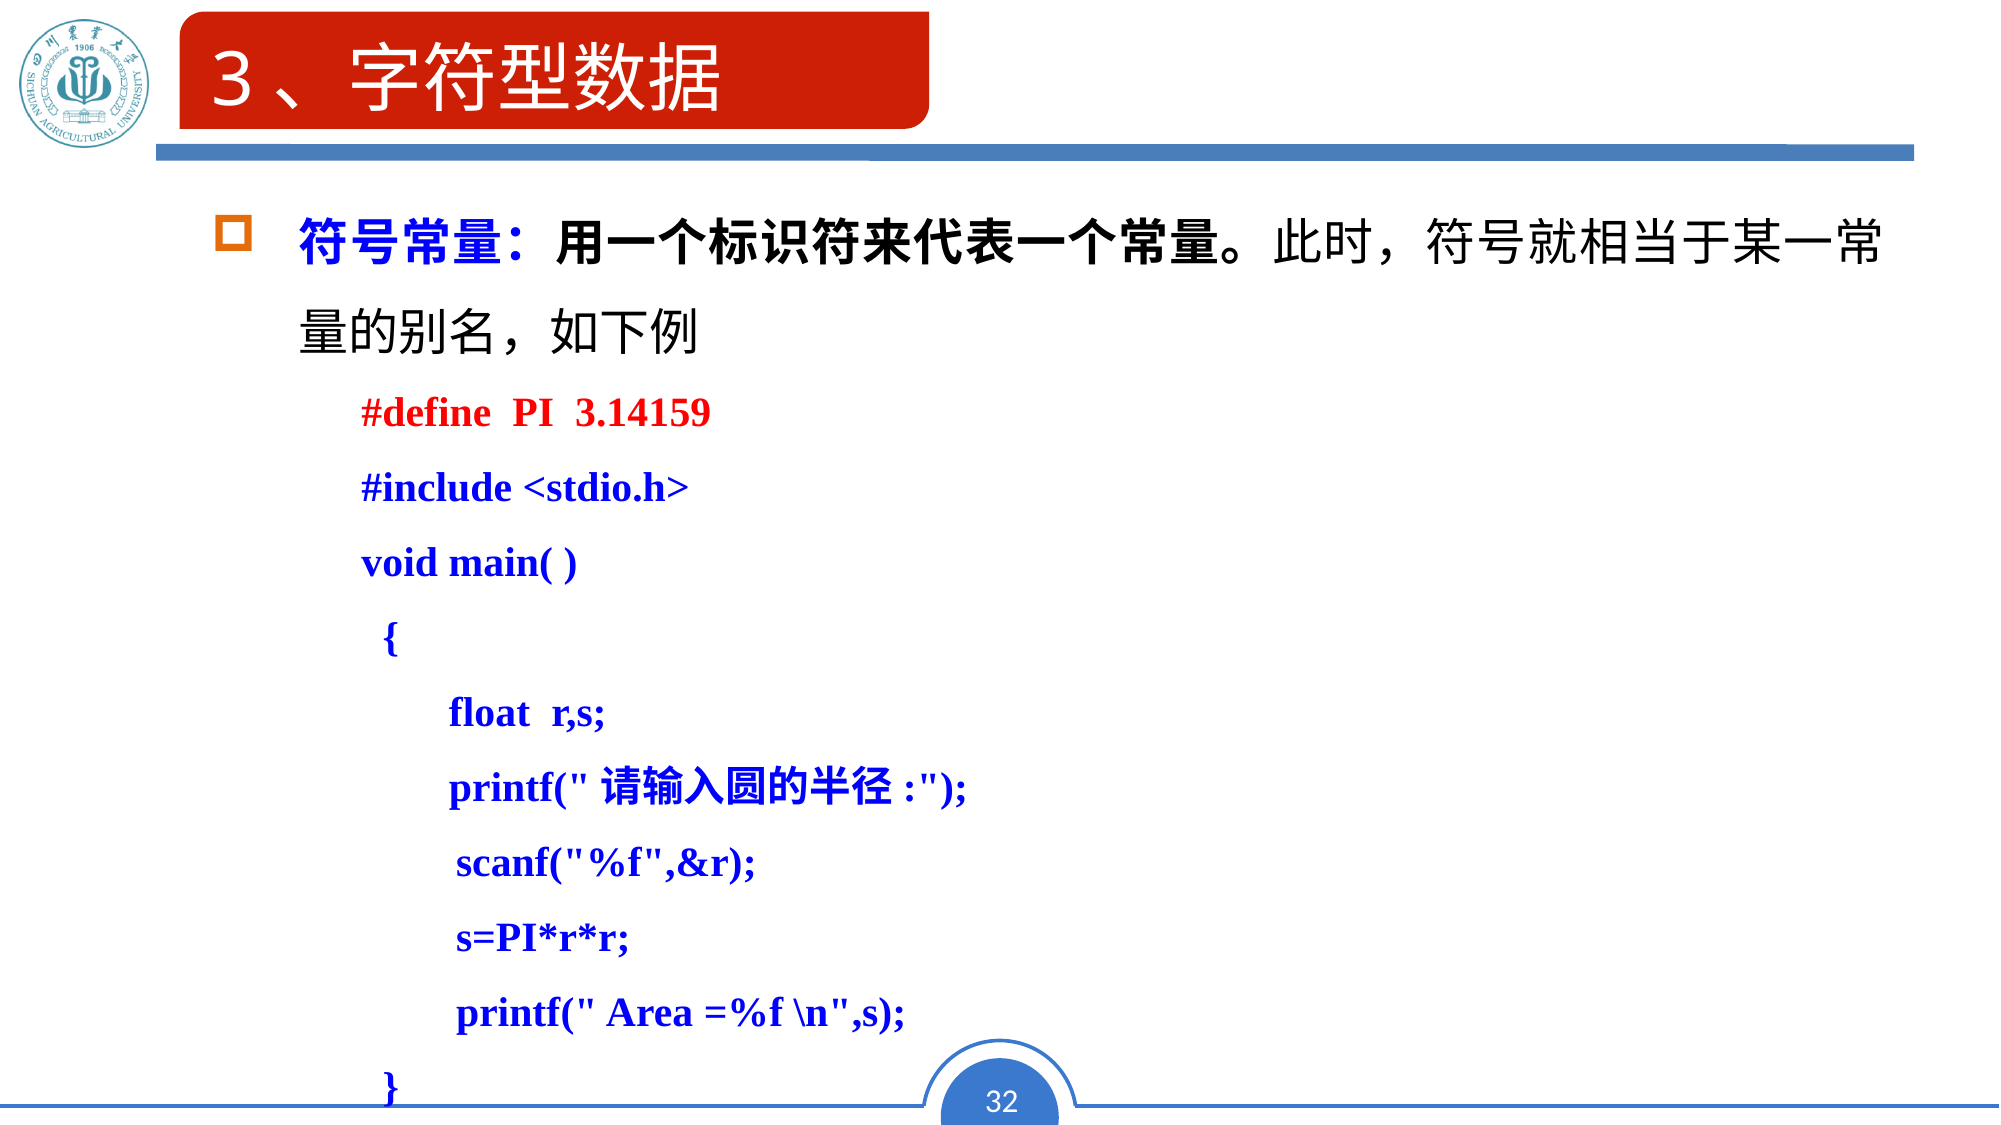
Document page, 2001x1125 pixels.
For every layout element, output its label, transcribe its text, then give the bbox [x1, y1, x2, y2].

text_box [177, 9, 932, 131]
text_box 符号常量：用一个标识符来代表一个常量。此时，符号就相当于某一常量的别名，如下例 #define PI 3.14159 #include <stdio.h> void main( ) { float r,s; printf("请输入圆的半径:"); scanf("%f",&r); s=PI*r*r; printf(" Area =%f \n",s); } [196, 172, 1900, 1118]
text_box 3、字符型数据 [211, 30, 930, 121]
